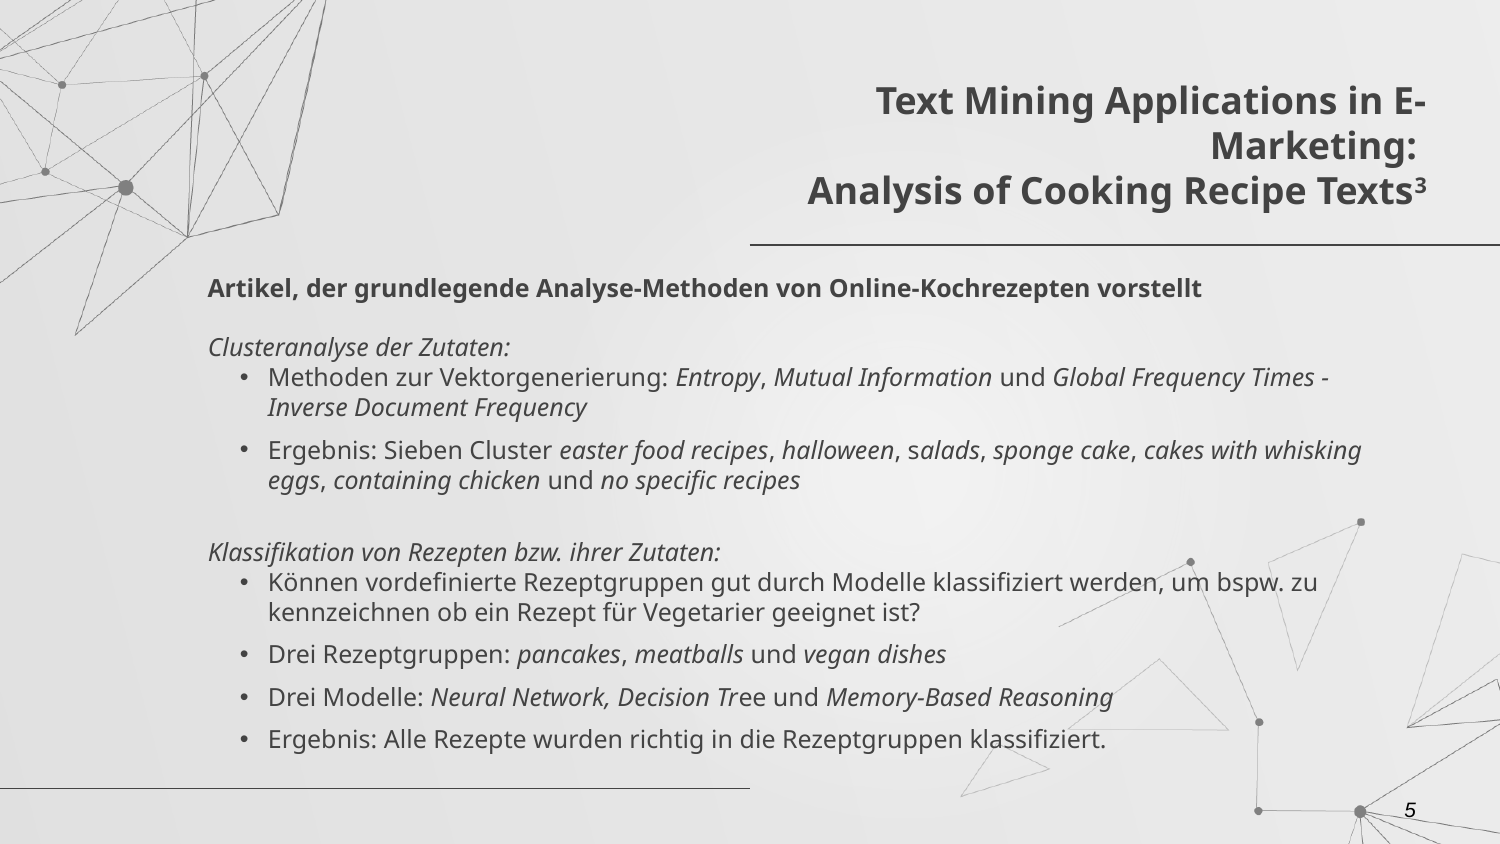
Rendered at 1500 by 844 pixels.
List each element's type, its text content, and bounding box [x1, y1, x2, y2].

title Text Mining Applications in E-Marketing: Analysis of Cooking Recipe Texts3 [685, 110, 1442, 228]
picture [0, 0, 1500, 844]
subtitle Artikel, der grundlegende Analyse-Methoden von Online-Kochrezepten vorstellt Clusteranalyse der Zutaten: Methoden zur Vektorgenerierung: Entropy, Mutual Information und Global Frequency Times - Inverse Document Frequency Ergebnis: Sieben Cluster easter food recipes, halloween, salads, sponge cake, cakes with whisking eggs, containing chicken und no specific recipes Klassifikation von Rezepten bzw. ihrer Zutaten: Können vordefinierte Rezeptgruppen gut durch Modelle klassifiziert werden, um bspw. zu kennzeichnen ob ein Rezept für Vegetarier geeignet ist? Drei Rezeptgruppen: pancakes, meatballs und vegan dishes Drei Modelle: Neural Network, Decision Tree und Memory-Based Reasoning Ergebnis: Alle Rezepte wurden richtig in die Rezeptgruppen klassifiziert. [74, 257, 1398, 816]
